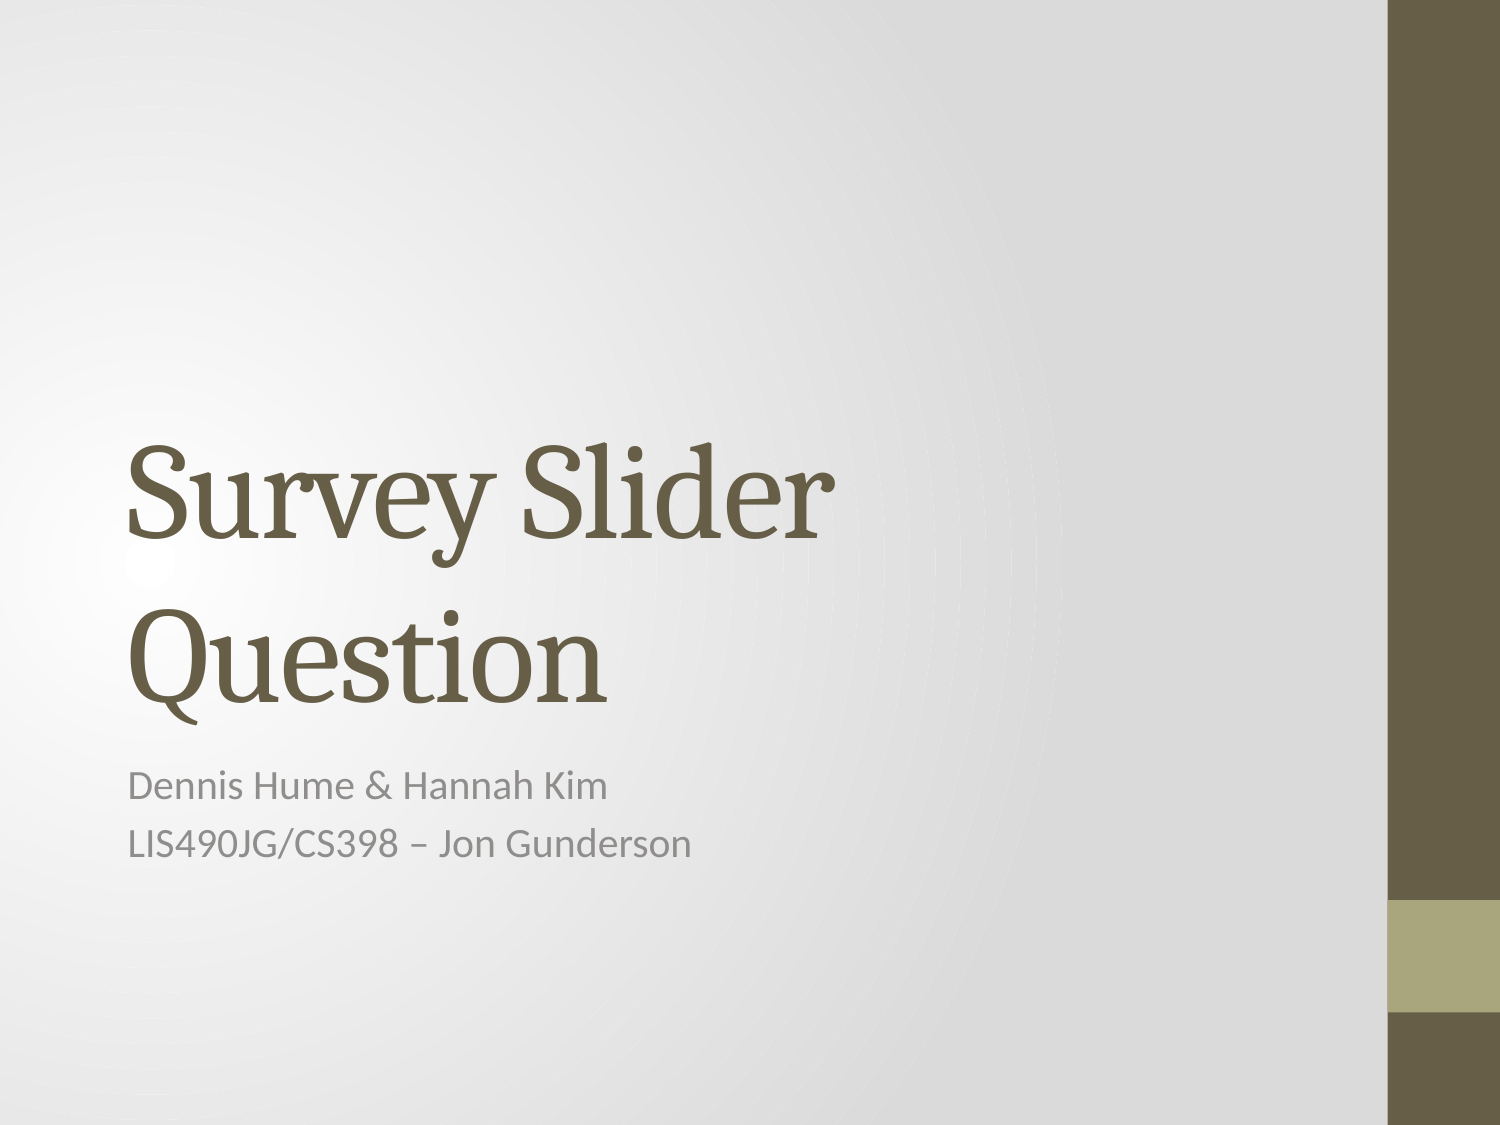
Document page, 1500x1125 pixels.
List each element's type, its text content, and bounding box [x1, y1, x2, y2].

title Survey Slider Question [112, 312, 1350, 738]
subtitle Dennis Hume & Hannah Kim LIS490JG/CS398 – Jon Gunderson [112, 750, 1173, 925]
